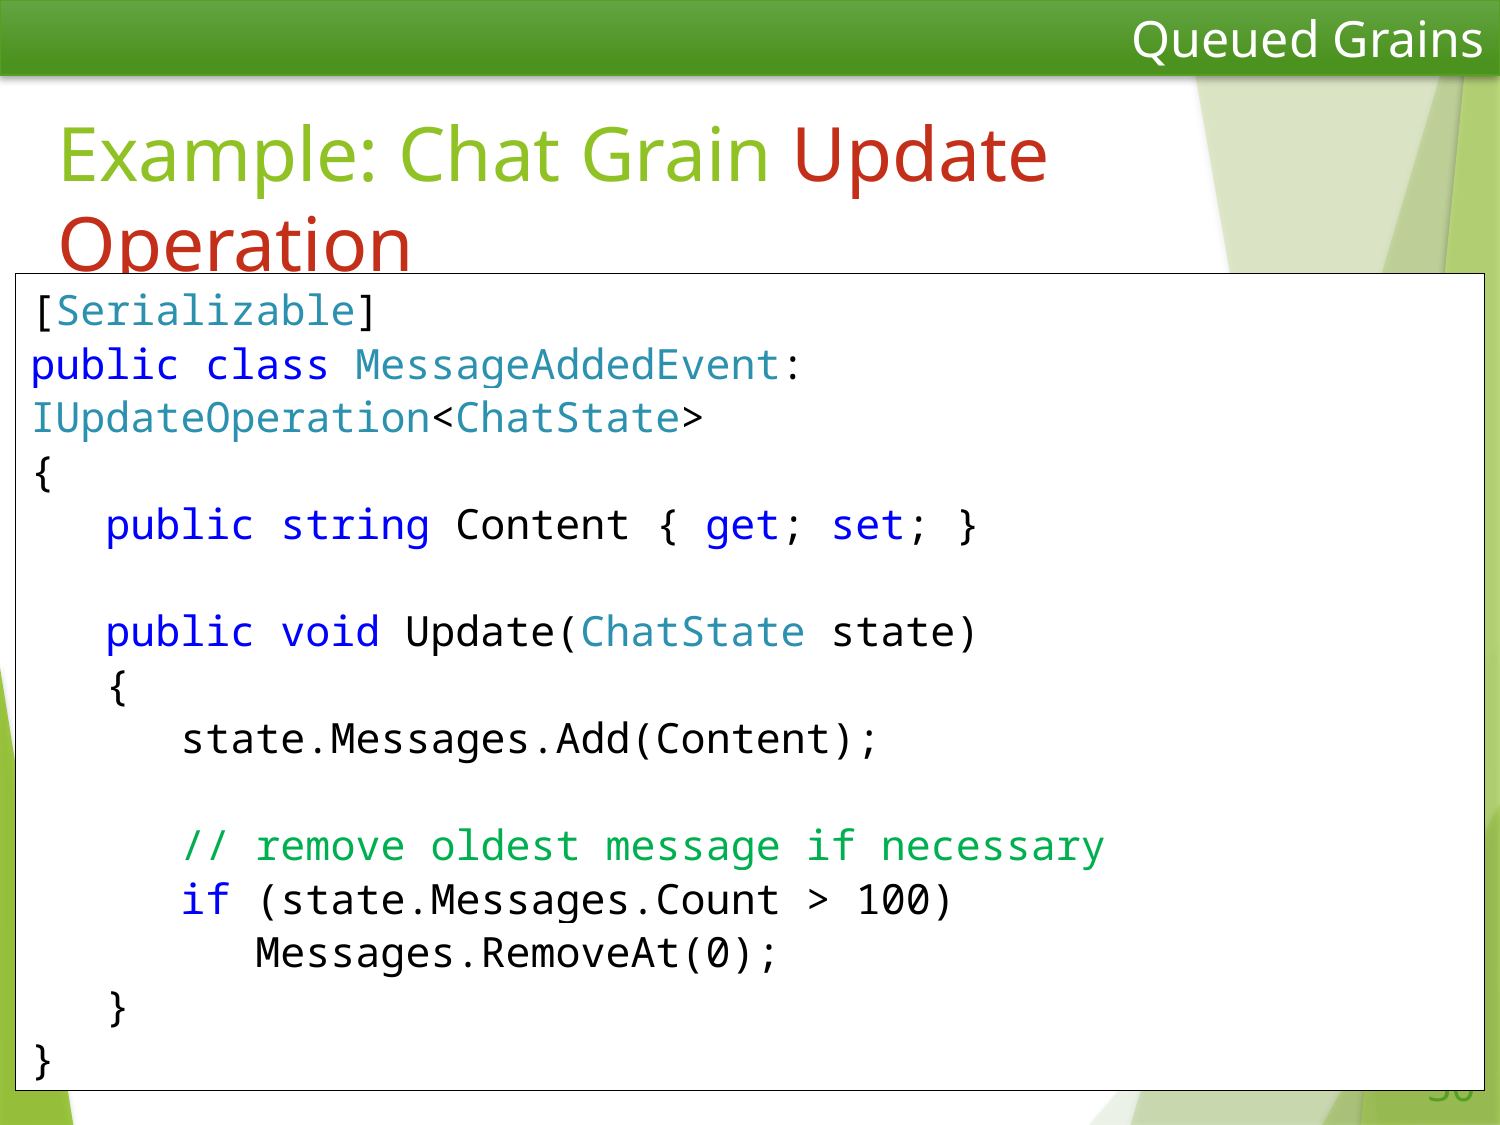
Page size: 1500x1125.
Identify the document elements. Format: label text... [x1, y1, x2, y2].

text_box Queued Grains [0, 0, 1500, 76]
slide_number 30 [1406, 1058, 1491, 1118]
text_box [Serializable] public class MessageAddedEvent: IUpdateOperation<ChatState> { public string Content { get; set; } public void Update(ChatState state) { state.Messages.Add(Content); // remove oldest message if necessary if (state.Messages.Count > 100) Messages.RemoveAt(0); } } [15, 273, 1485, 1091]
title Example: Chat Grain Update Operation [42, 98, 1391, 273]
